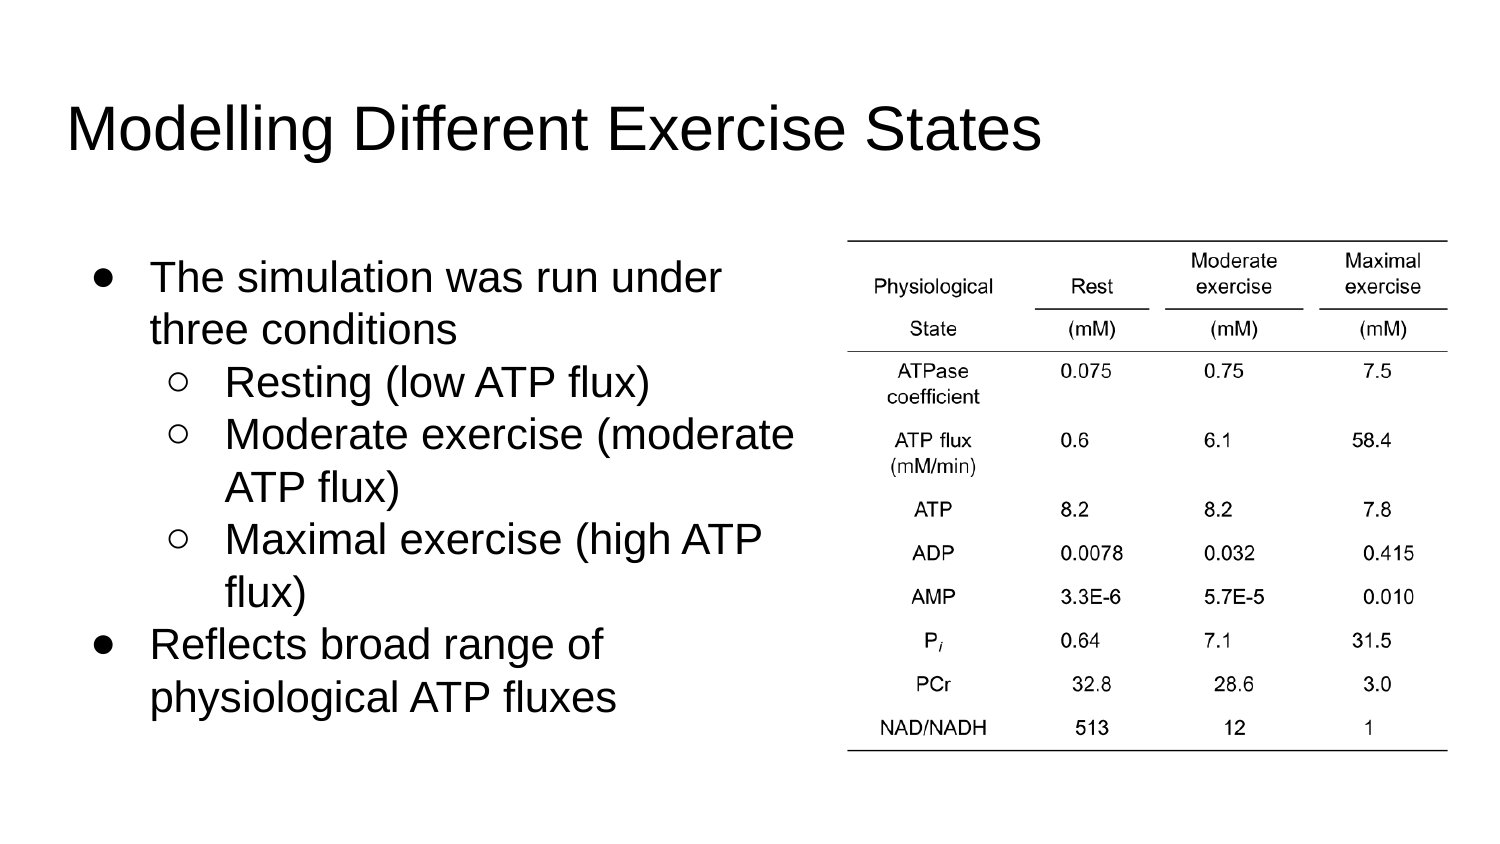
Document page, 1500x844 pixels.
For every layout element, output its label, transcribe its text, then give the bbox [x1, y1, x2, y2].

picture [838, 233, 1456, 762]
text_box The simulation was run under three conditions Resting (low ATP flux) Moderate exercise (moderate ATP flux) Maximal exercise (high ATP flux) Reflects broad range of physiological ATP fluxes [59, 233, 833, 737]
title Modelling Different Exercise States [51, 72, 1449, 167]
